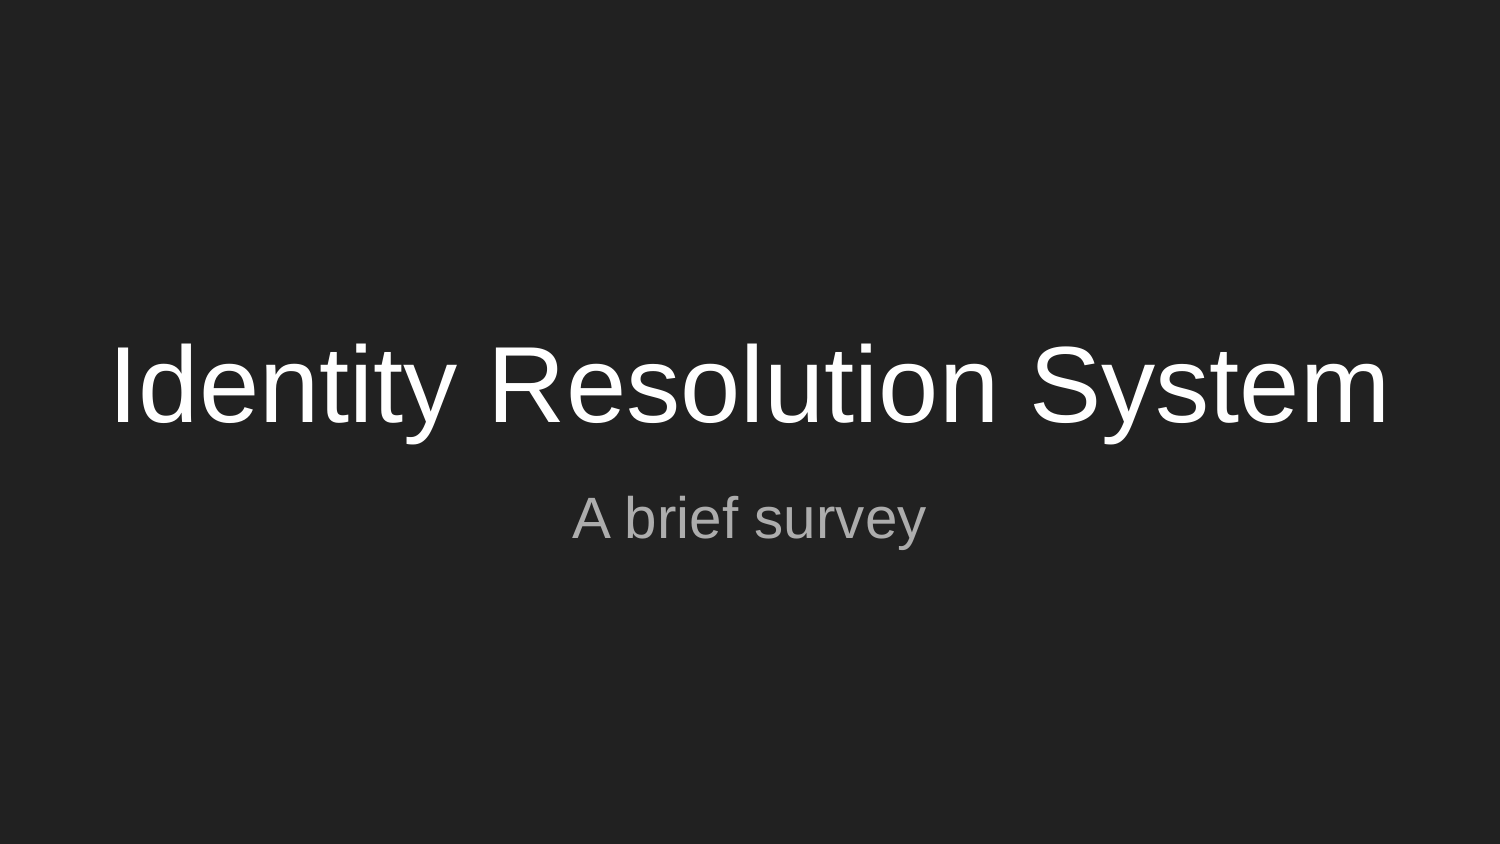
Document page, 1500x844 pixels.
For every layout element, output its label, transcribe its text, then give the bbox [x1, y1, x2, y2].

title Identity Resolution System [51, 122, 1449, 459]
subtitle A brief survey [51, 464, 1449, 595]
